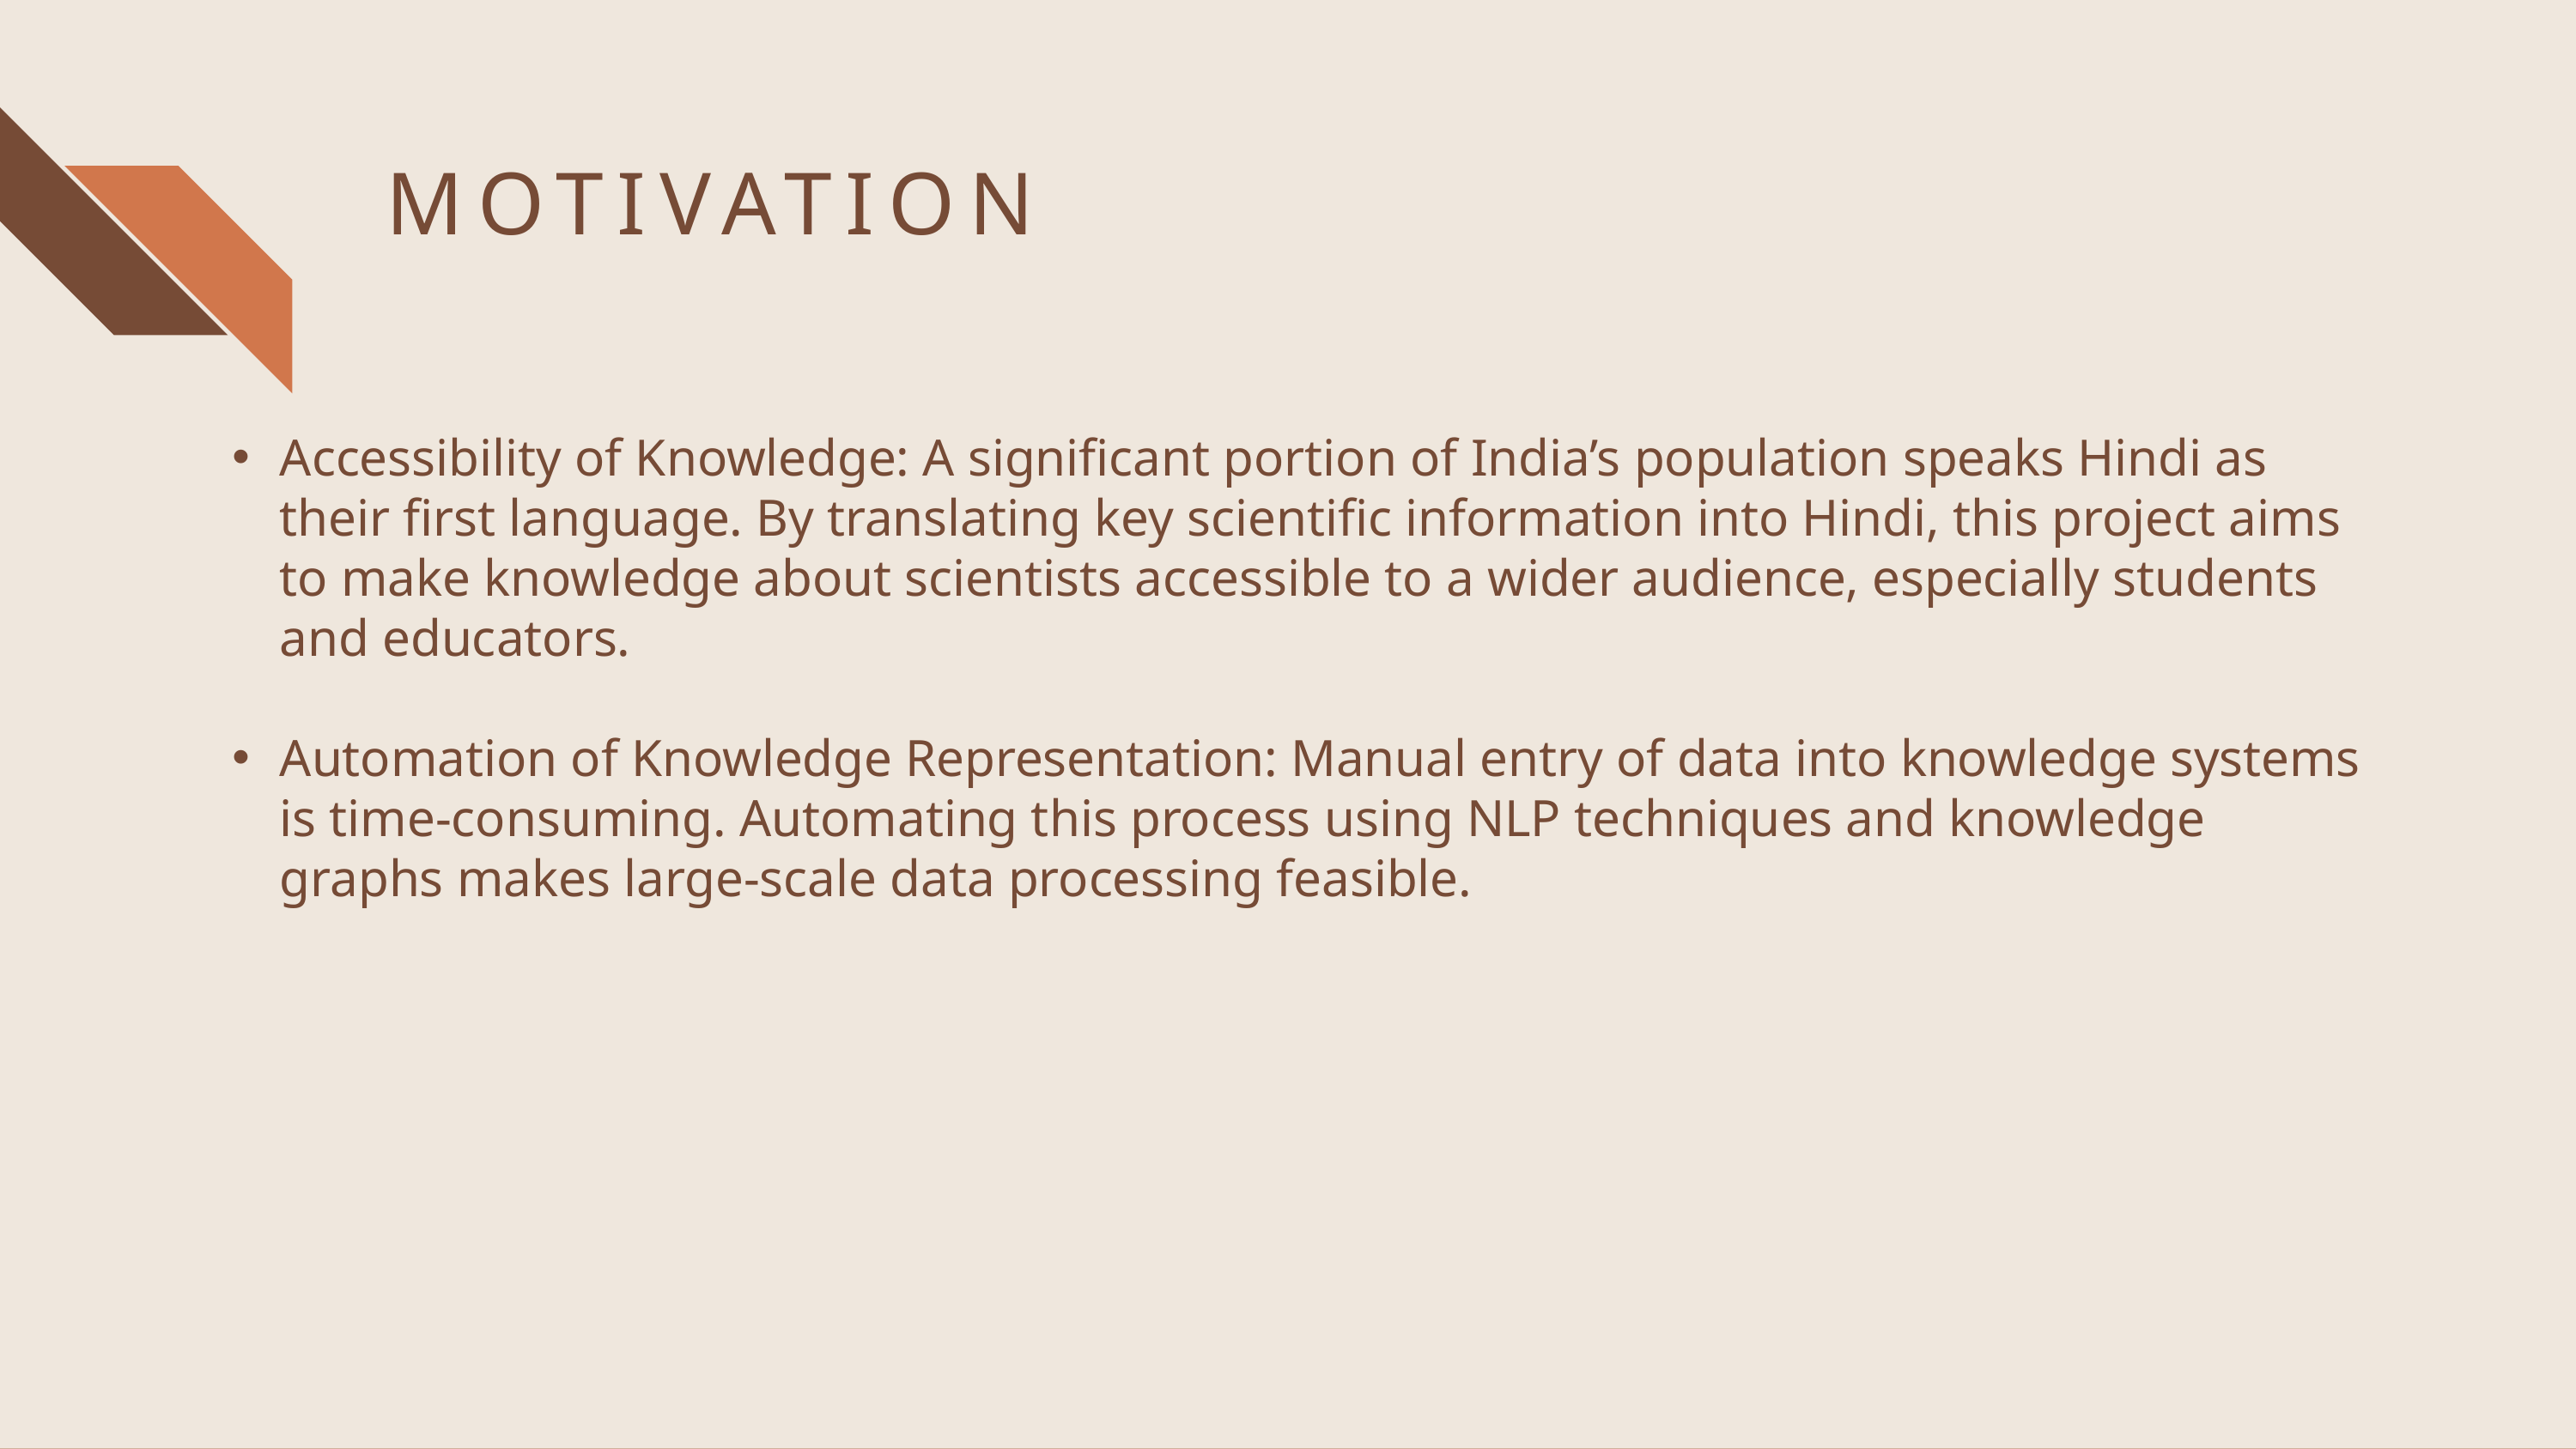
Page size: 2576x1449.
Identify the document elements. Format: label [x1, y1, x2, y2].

text_box [64, 165, 293, 394]
text_box [0, 0, 2576, 1449]
text_box [0, 106, 228, 336]
